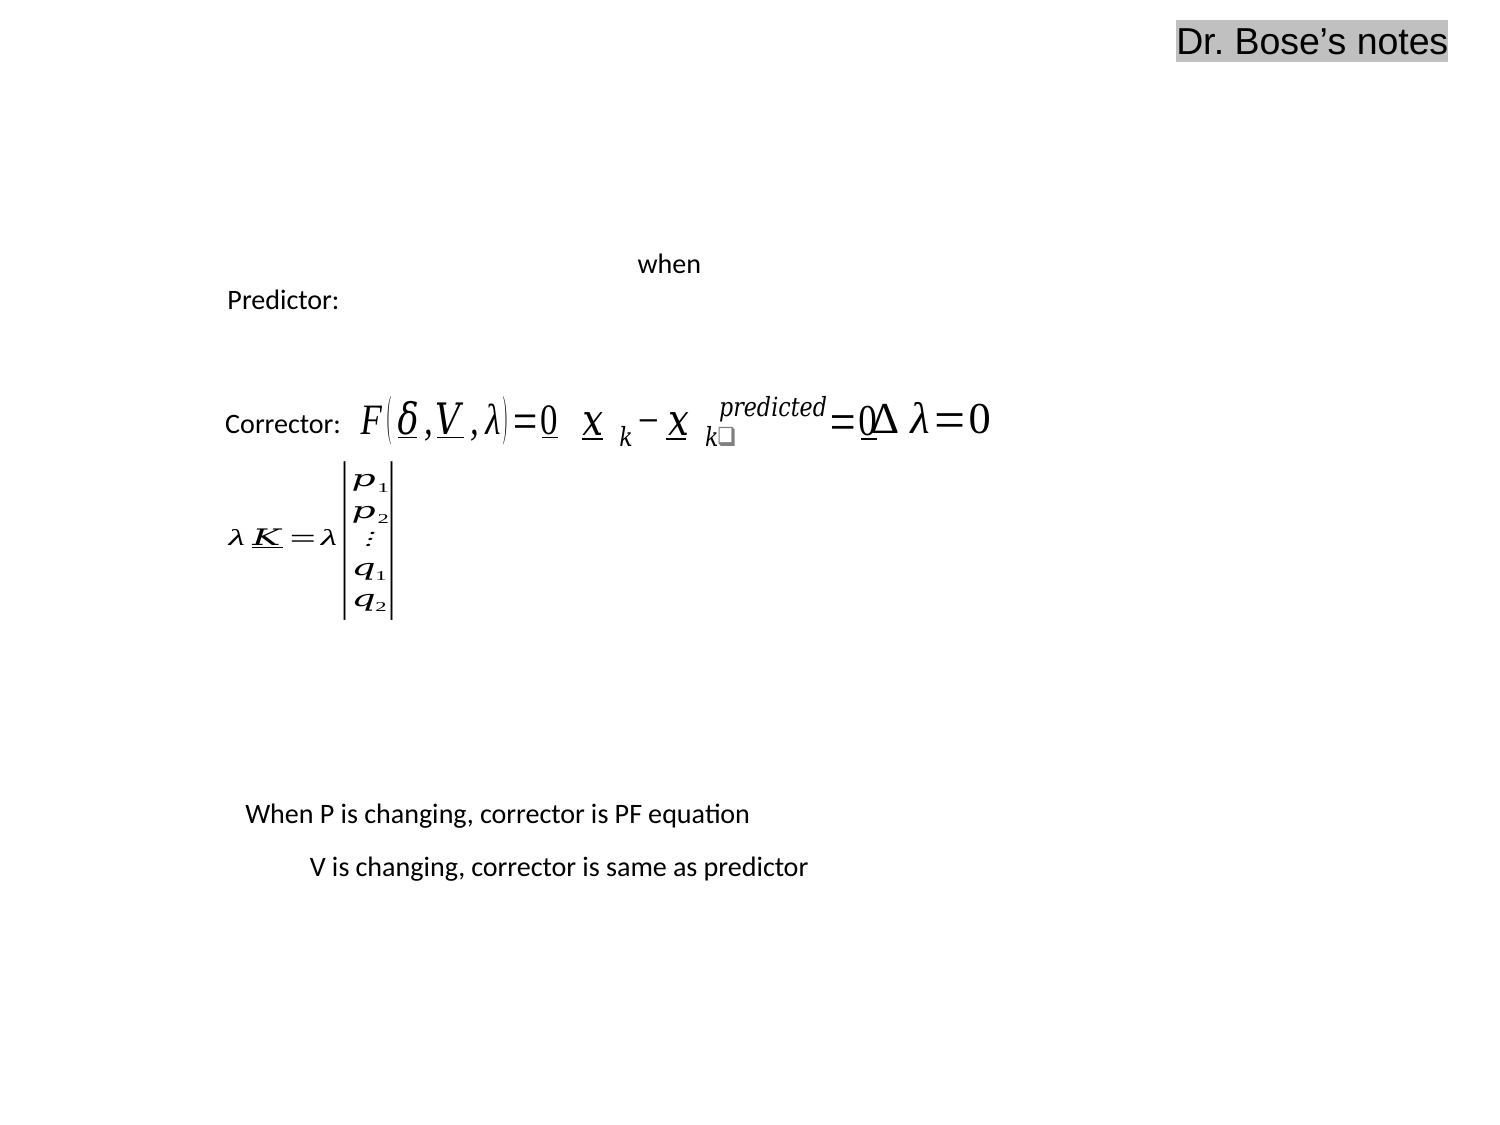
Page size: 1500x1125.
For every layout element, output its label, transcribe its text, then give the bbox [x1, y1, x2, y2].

text_box V is changing, corrector is same as predictor [295, 840, 825, 890]
text_box Dr. Bose’s notes [1161, 9, 1500, 70]
text_box Predictor: [212, 273, 355, 323]
text_box When P is changing, corrector is PF equation [230, 787, 766, 837]
text_box Corrector: [210, 397, 363, 447]
